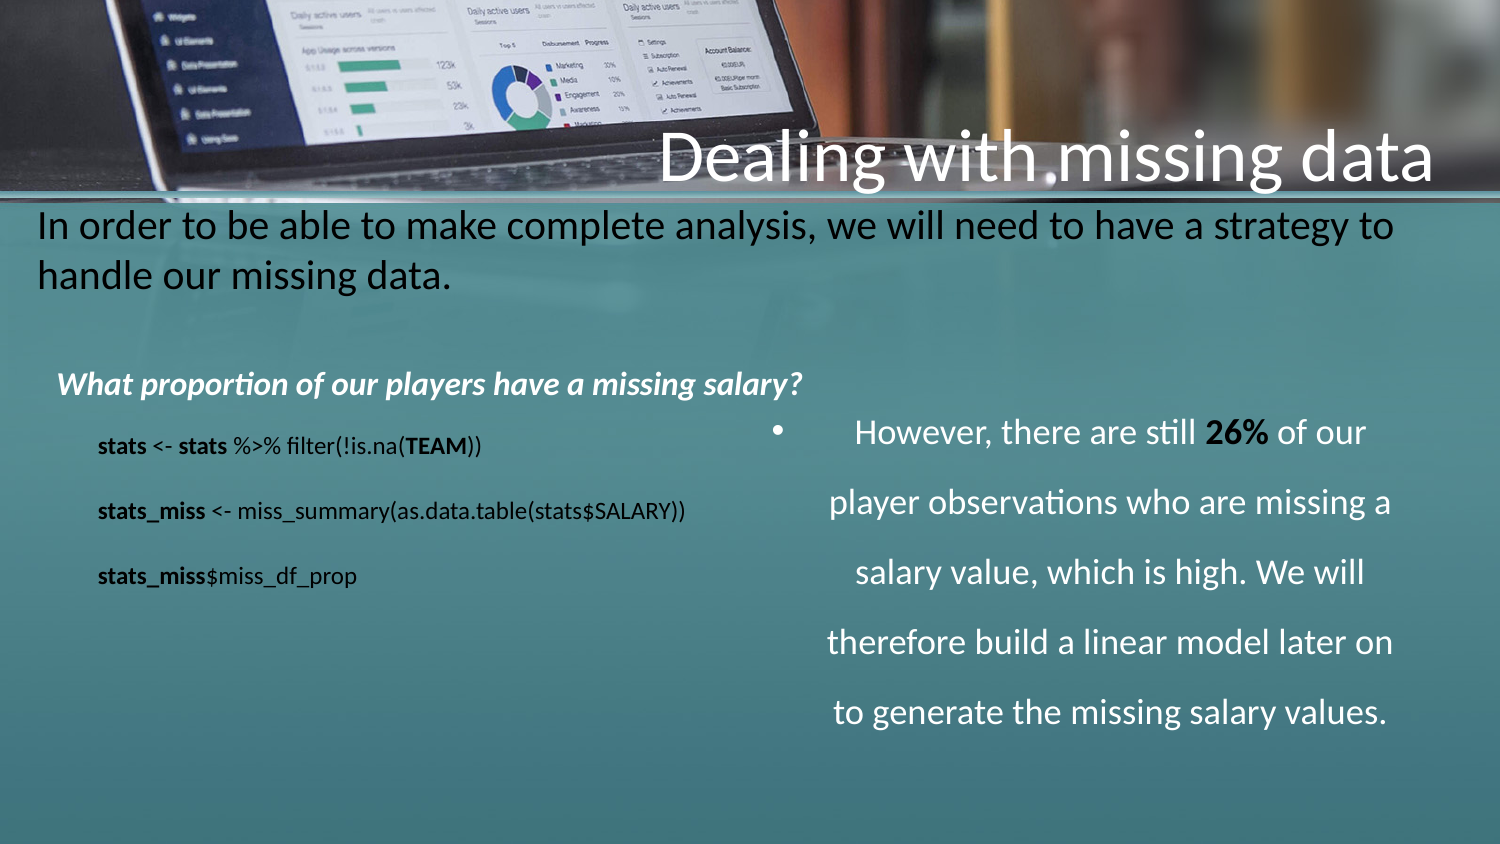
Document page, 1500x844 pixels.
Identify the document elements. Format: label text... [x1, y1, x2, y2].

title Dealing with missing data [123, 76, 1452, 227]
list stats <- stats %>% filter(!is.na(TEAM)) stats_miss <- miss_summary(as.data.table(stats$SALARY)) stats_miss$miss_df_prop [82, 421, 746, 796]
list However, there are still 26% of our player observations who are missing a salary value, which is high. We will therefore build a linear model later on to generate the missing salary values. [750, 374, 1413, 748]
list What proportion of our players have a missing salary? [41, 290, 976, 410]
picture [0, 0, 1500, 844]
list In order to be able to make complete analysis, we will need to have a strategy to handle our missing data. [22, 185, 1450, 306]
